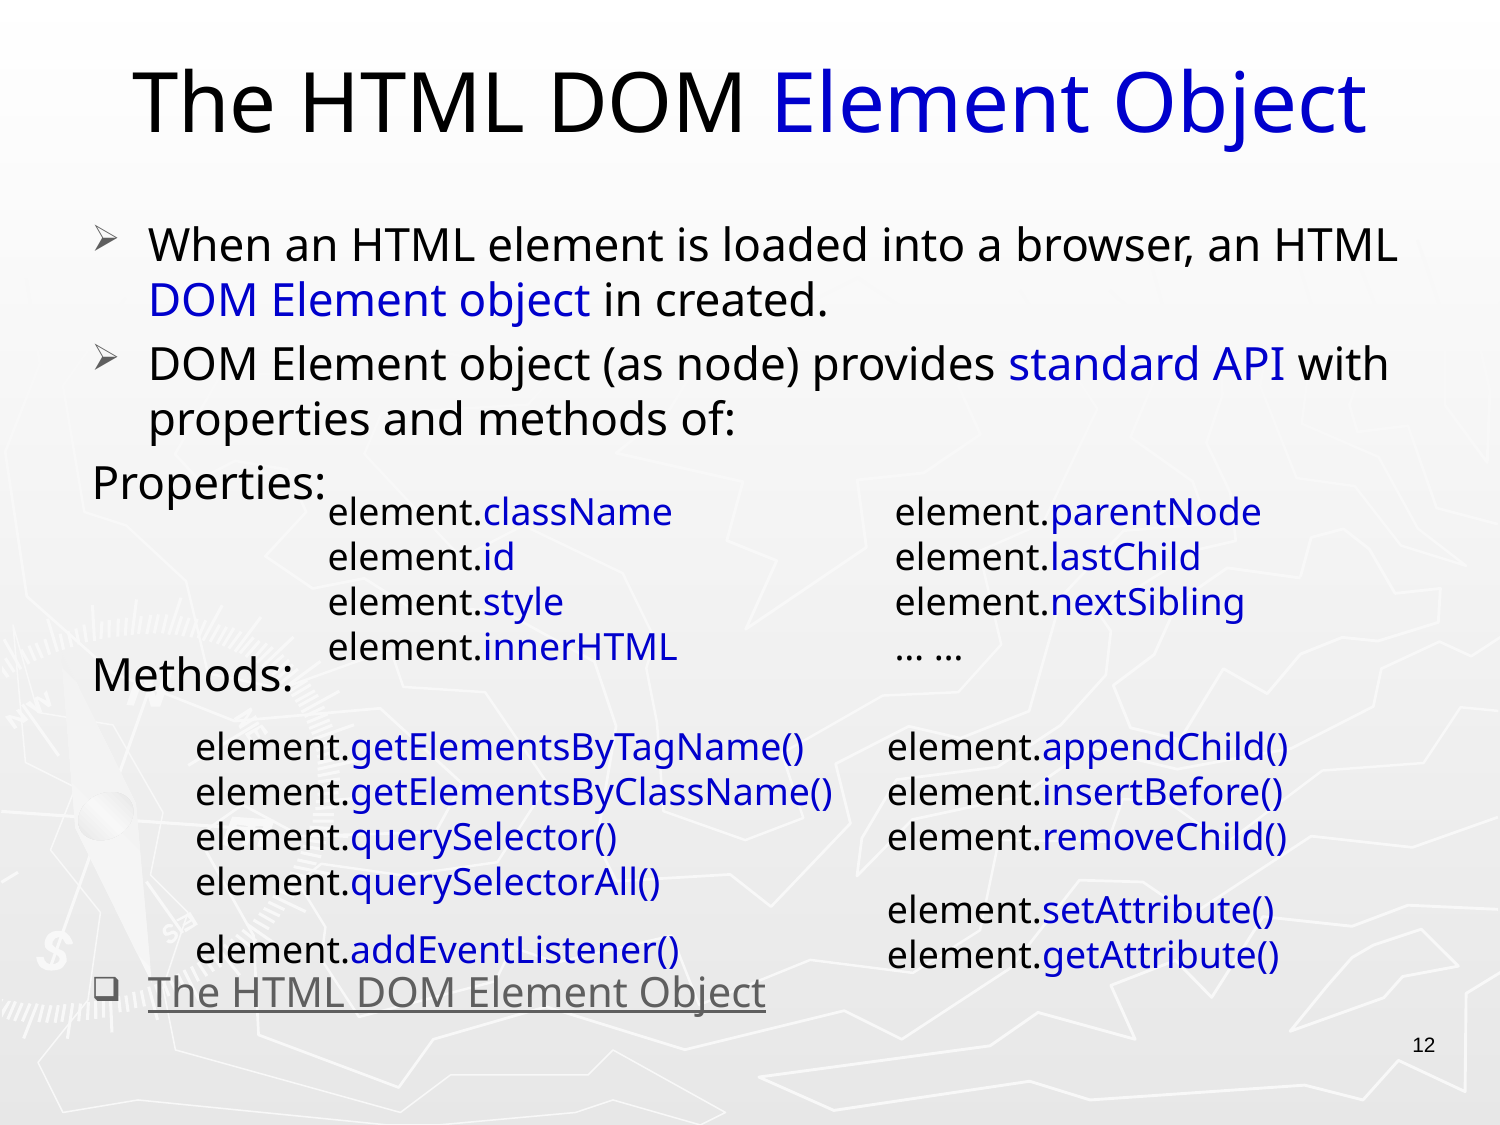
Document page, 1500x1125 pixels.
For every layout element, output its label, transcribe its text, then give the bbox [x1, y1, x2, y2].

text_box element.className element.id element.style element.innerHTML [312, 480, 693, 676]
text_box element.getElementsByTagName() element.getElementsByClassName() element.querySelector() element.querySelectorAll() element.addEventListener() [180, 716, 848, 979]
list When an HTML element is loaded into a browser, an HTML DOM Element object in created. DOM Element object (as node) provides standard API with properties and methods of: Properties: Methods: The HTML DOM Element Object [76, 208, 1425, 1071]
slide_number 12 [1074, 1024, 1451, 1103]
text_box element.appendChild() element.insertBefore() element.removeChild() element.setAttribute() element.getAttribute() [872, 716, 1304, 984]
text_box element.parentNode element.lastChild element.nextSibling … … [879, 480, 1294, 676]
title The HTML DOM Element Object [49, 37, 1451, 161]
